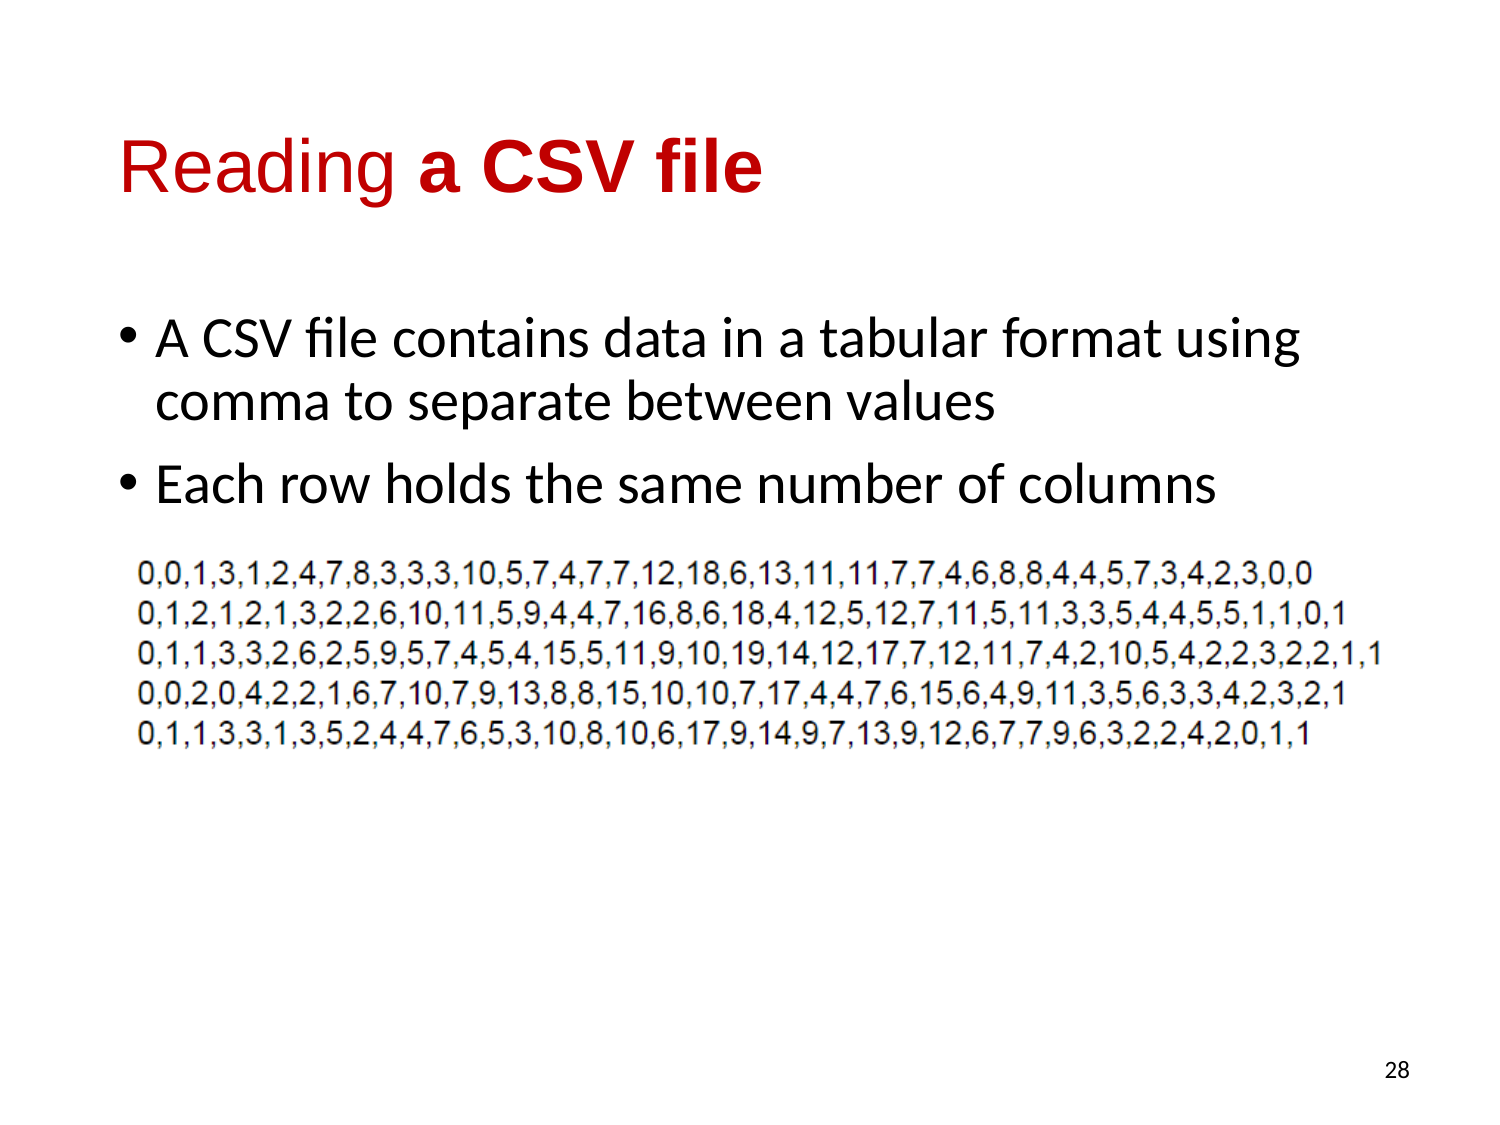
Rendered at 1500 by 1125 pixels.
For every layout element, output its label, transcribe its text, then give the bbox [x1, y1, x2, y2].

list A CSV file contains data in a tabular format using comma to separate between values Each row holds the same number of columns [103, 299, 1397, 1014]
title Reading a CSV file [103, 59, 1397, 278]
picture [131, 552, 1397, 761]
slide_number 28 [1074, 1050, 1425, 1088]
